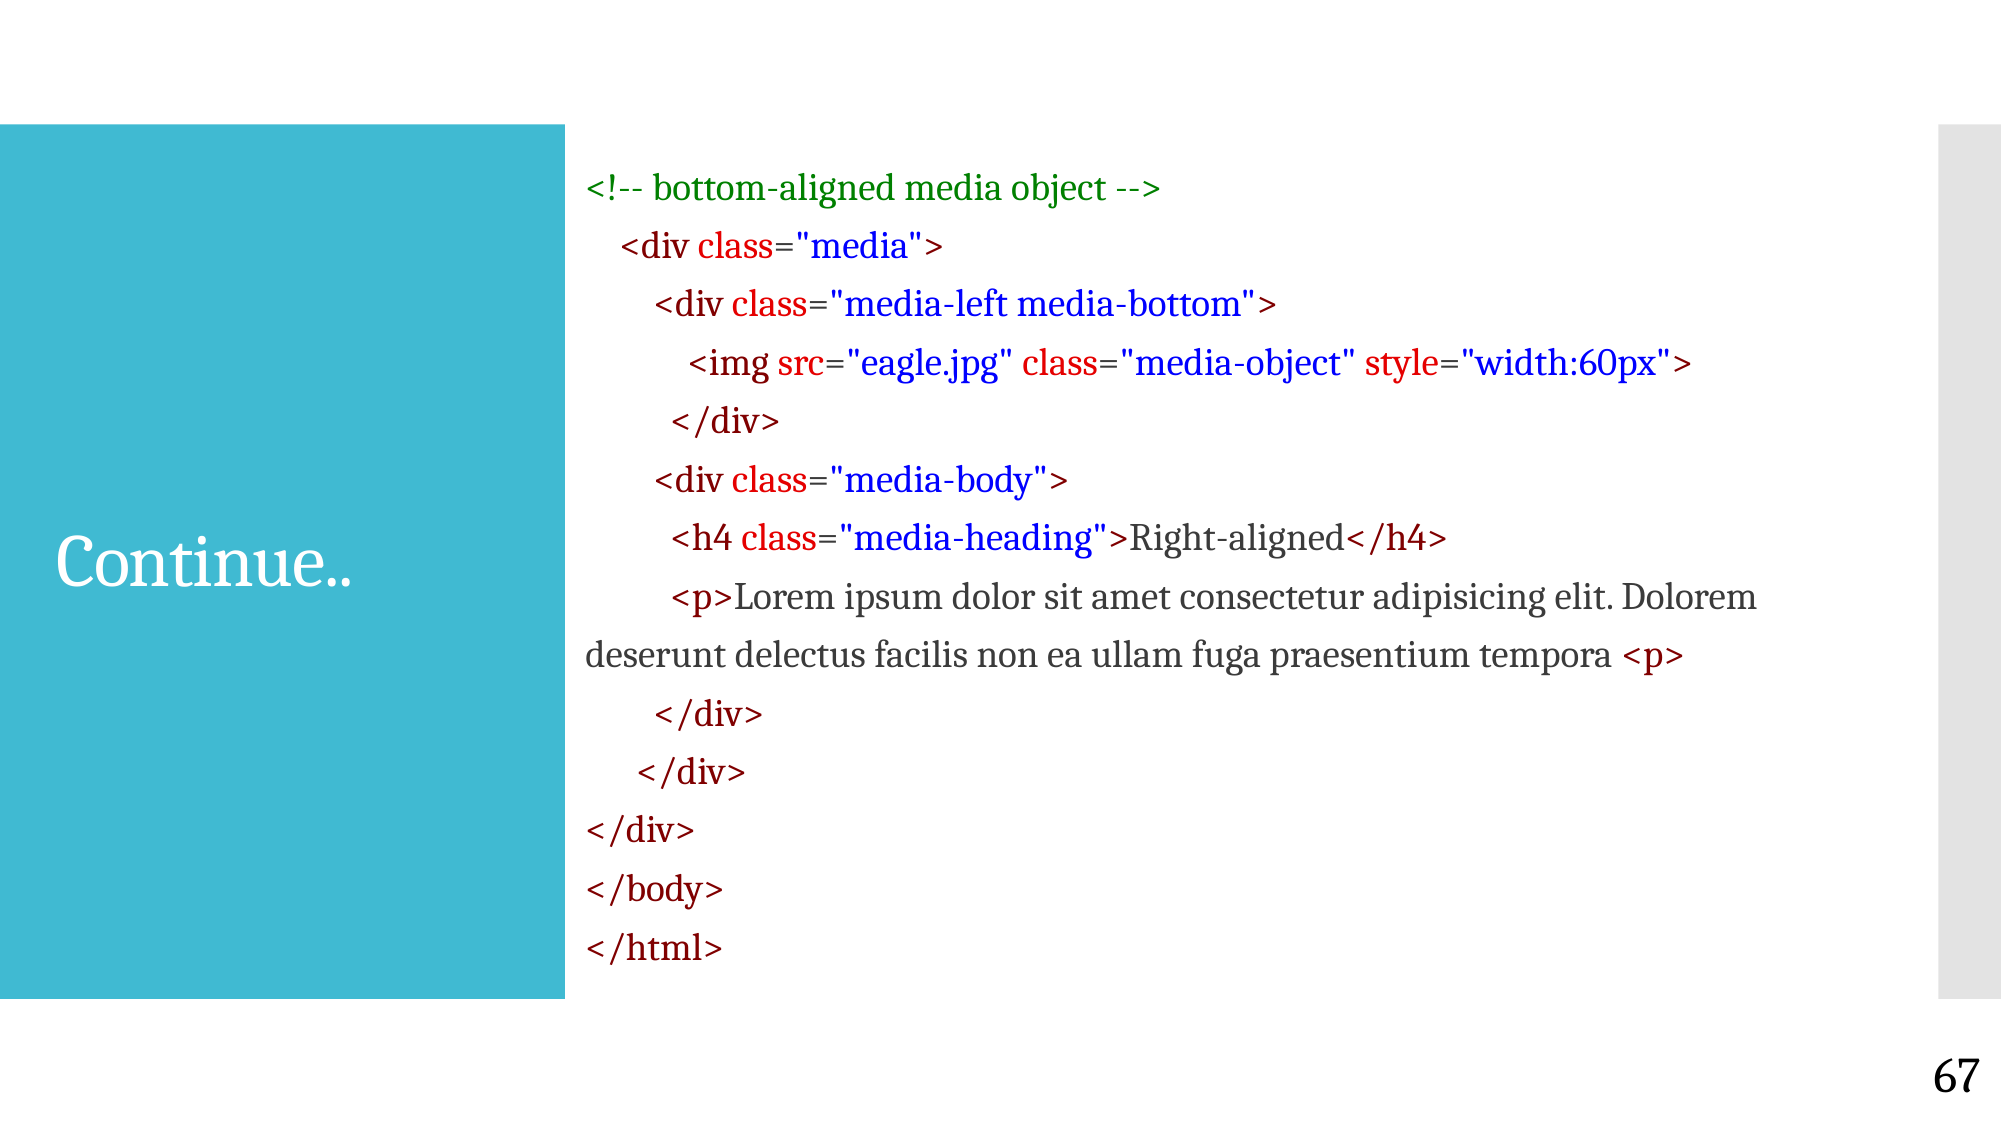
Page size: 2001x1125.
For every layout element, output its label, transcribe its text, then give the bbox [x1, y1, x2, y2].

slide_number 67 [1744, 1042, 1996, 1103]
list <!-- bottom-aligned media object --> <div class="media"> <div class="media-left media-bottom"> <img src="eagle.jpg" class="media-object" style="width:60px"> </div> <div class="media-body"> <h4 class="media-heading">Right-aligned</h4> <p>Lorem ipsum dolor sit amet consectetur adipisicing elit. Dolorem deserunt delectus facilis non ea ullam fuga praesentium tempora <p> </div> </div> </div> </body> </html> [570, 141, 1906, 982]
title Continue.. [41, 184, 525, 940]
